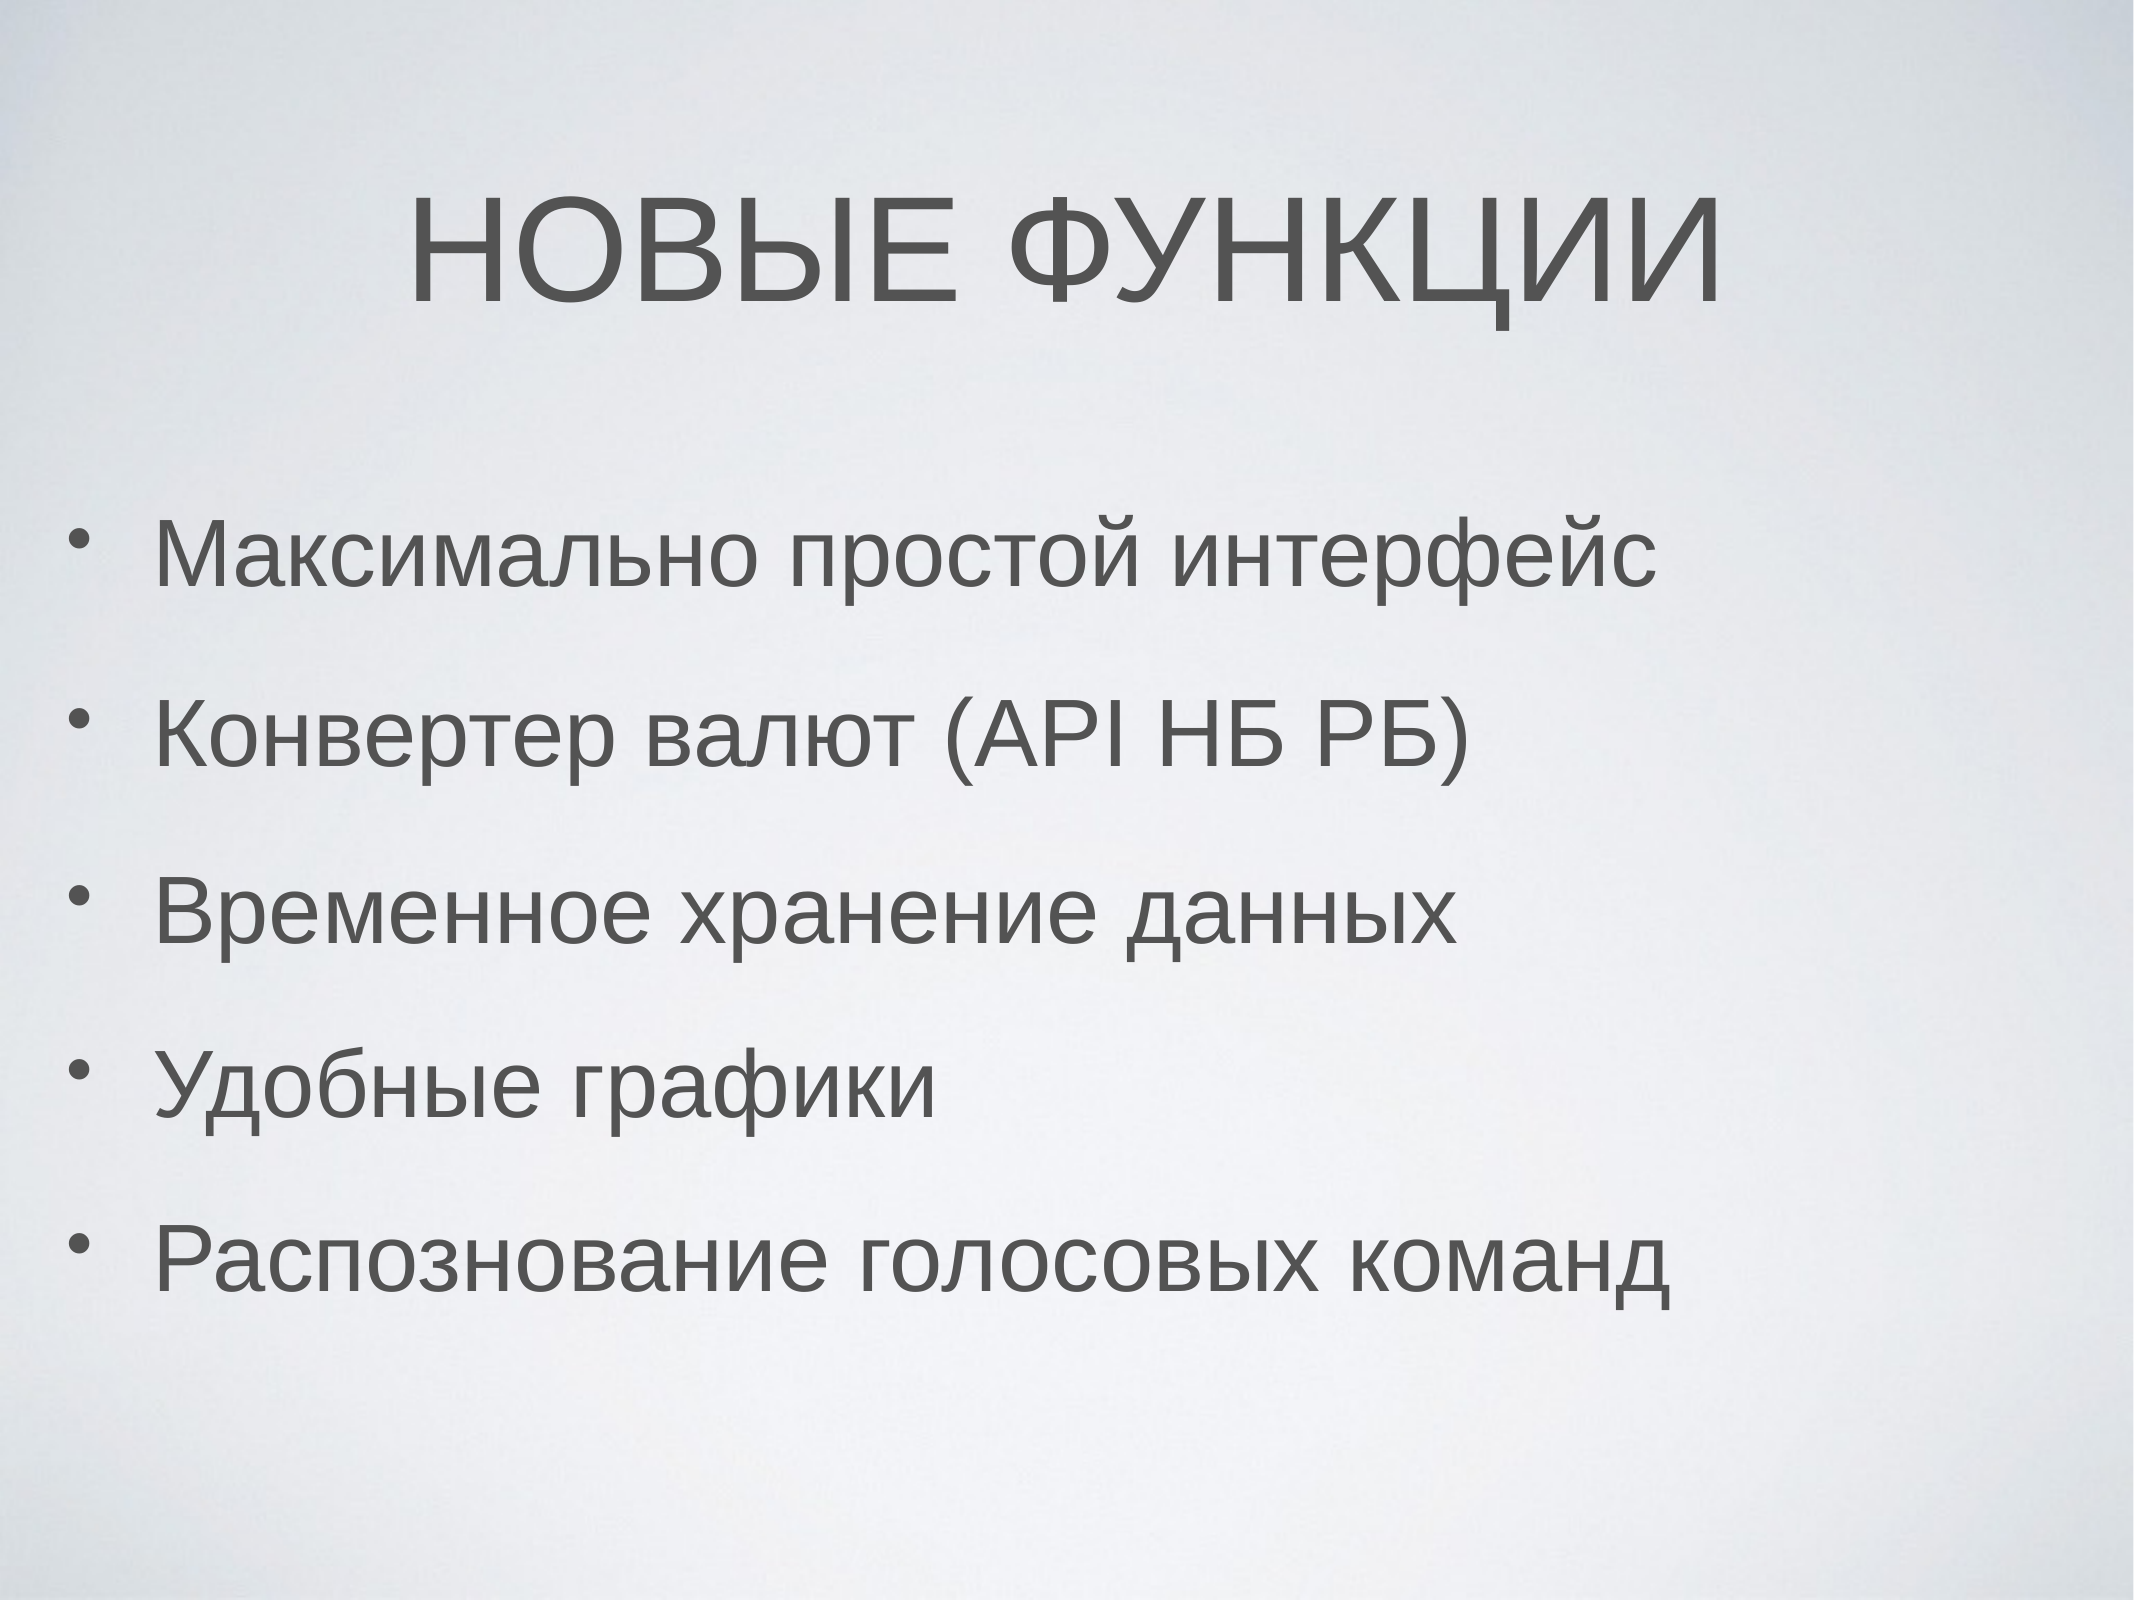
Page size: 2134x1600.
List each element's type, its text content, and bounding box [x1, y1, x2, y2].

title Новые функции [57, 41, 2076, 443]
picture [0, 0, 2134, 1600]
text_box Удобные графики [58, 978, 2075, 1156]
list Максимально простой интерфейс [57, 447, 2076, 626]
text_box Распознование голосовых команд [58, 1156, 2075, 1327]
text_box Конвертер валют (API НБ РБ) [58, 631, 2075, 802]
text_box Временное хранение данных [58, 808, 2075, 978]
